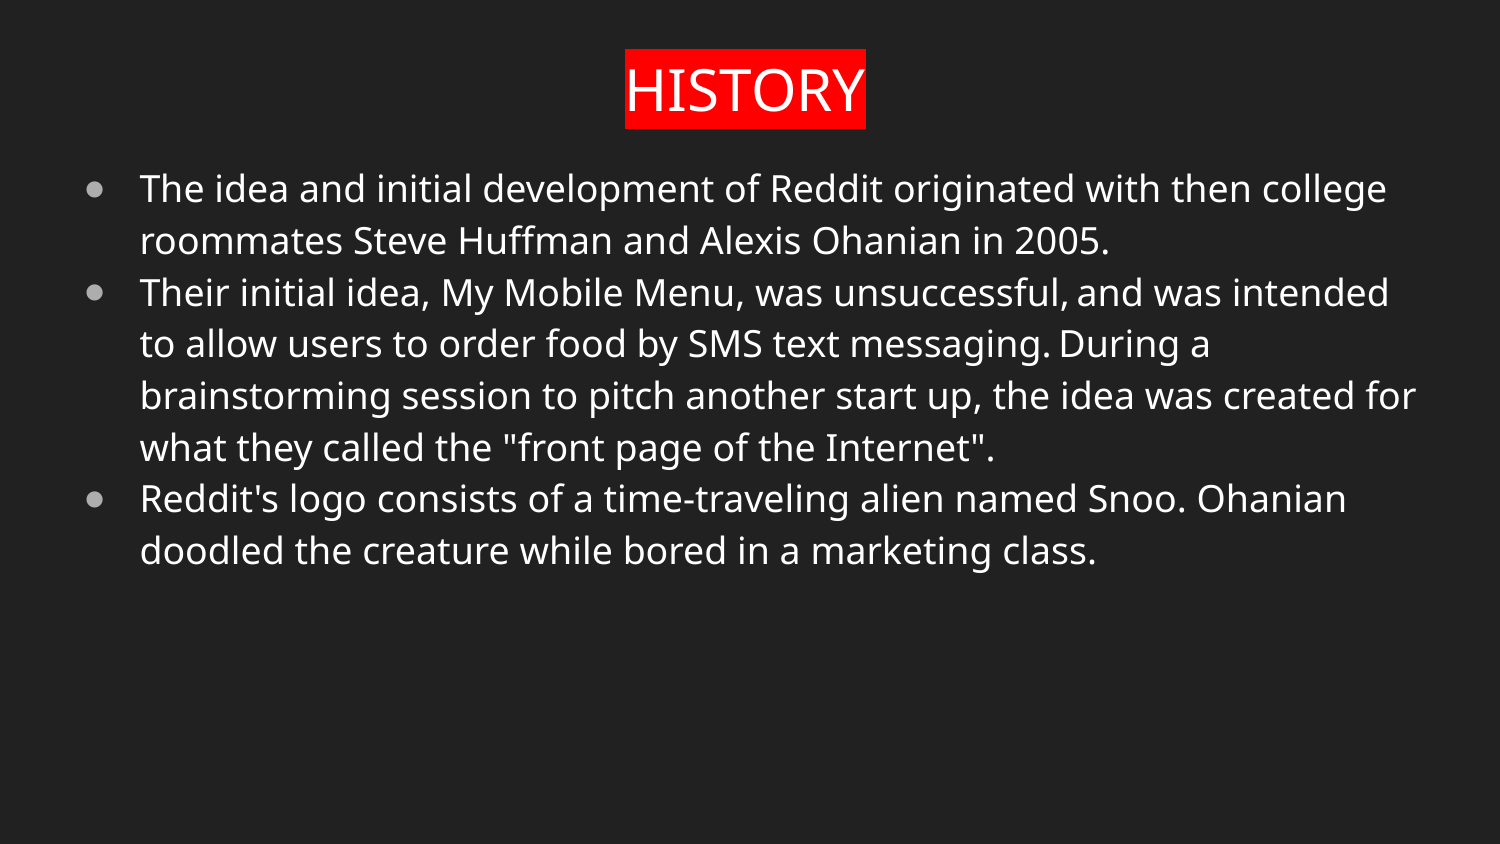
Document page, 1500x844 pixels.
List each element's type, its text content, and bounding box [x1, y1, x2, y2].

list The idea and initial development of Reddit originated with then college roommates Steve Huffman and Alexis Ohanian in 2005. Their initial idea, My Mobile Menu, was unsuccessful, and was intended to allow users to order food by SMS text messaging. During a brainstorming session to pitch another start up, the idea was created for what they called the "front page of the Internet". Reddit's logo consists of a time-traveling alien named Snoo. Ohanian doodled the creature while bored in a marketing class. [49, 143, 1448, 741]
title HISTORY [46, 38, 1445, 133]
